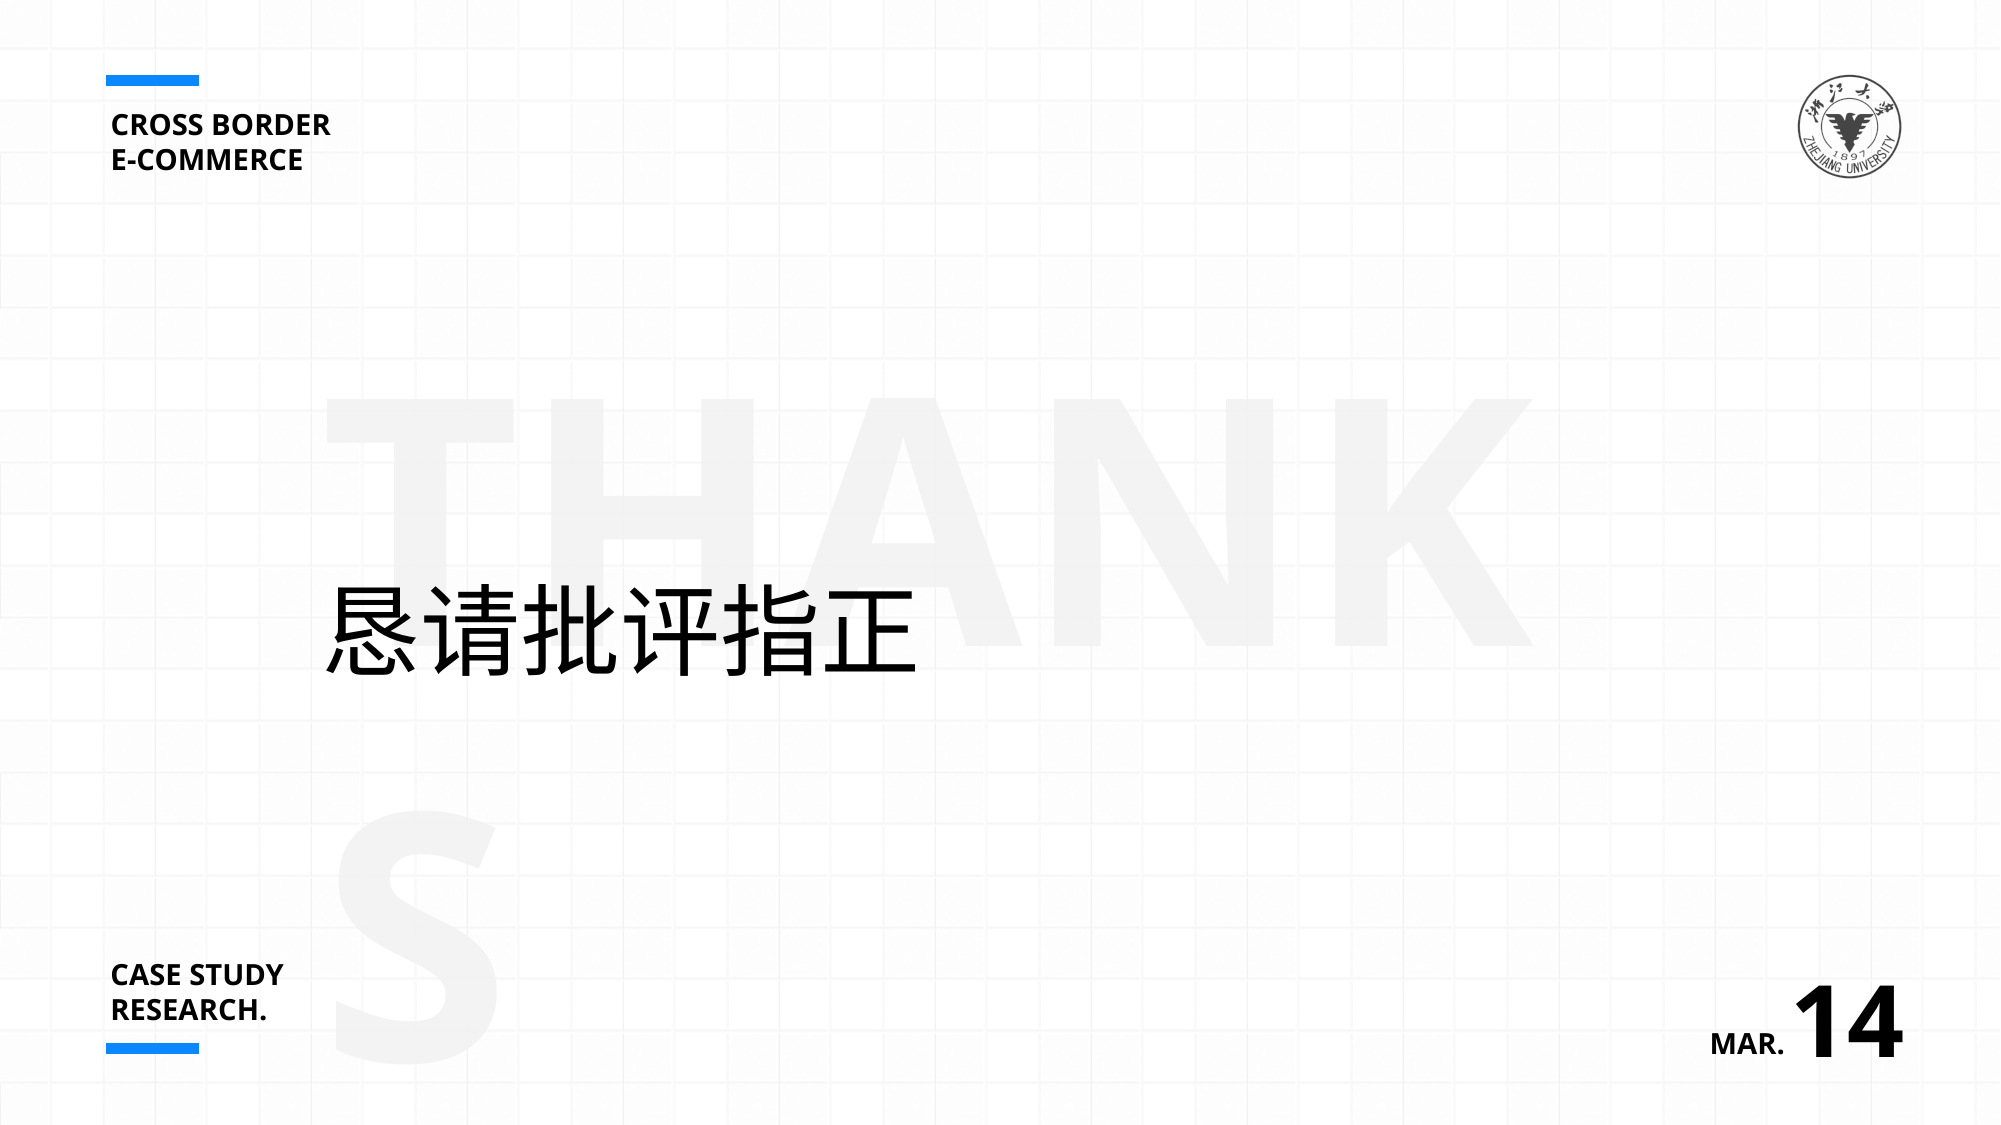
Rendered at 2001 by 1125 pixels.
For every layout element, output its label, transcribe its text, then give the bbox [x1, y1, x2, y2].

text_box CASE STUDY RESEARCH. [95, 949, 299, 1034]
text_box [1794, 71, 1905, 182]
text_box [305, 292, 1692, 727]
text_box 14 [1775, 950, 1920, 1085]
text_box MAR. [1694, 1018, 1775, 1068]
text_box CROSS BORDER E-COMMERCE [95, 99, 347, 184]
